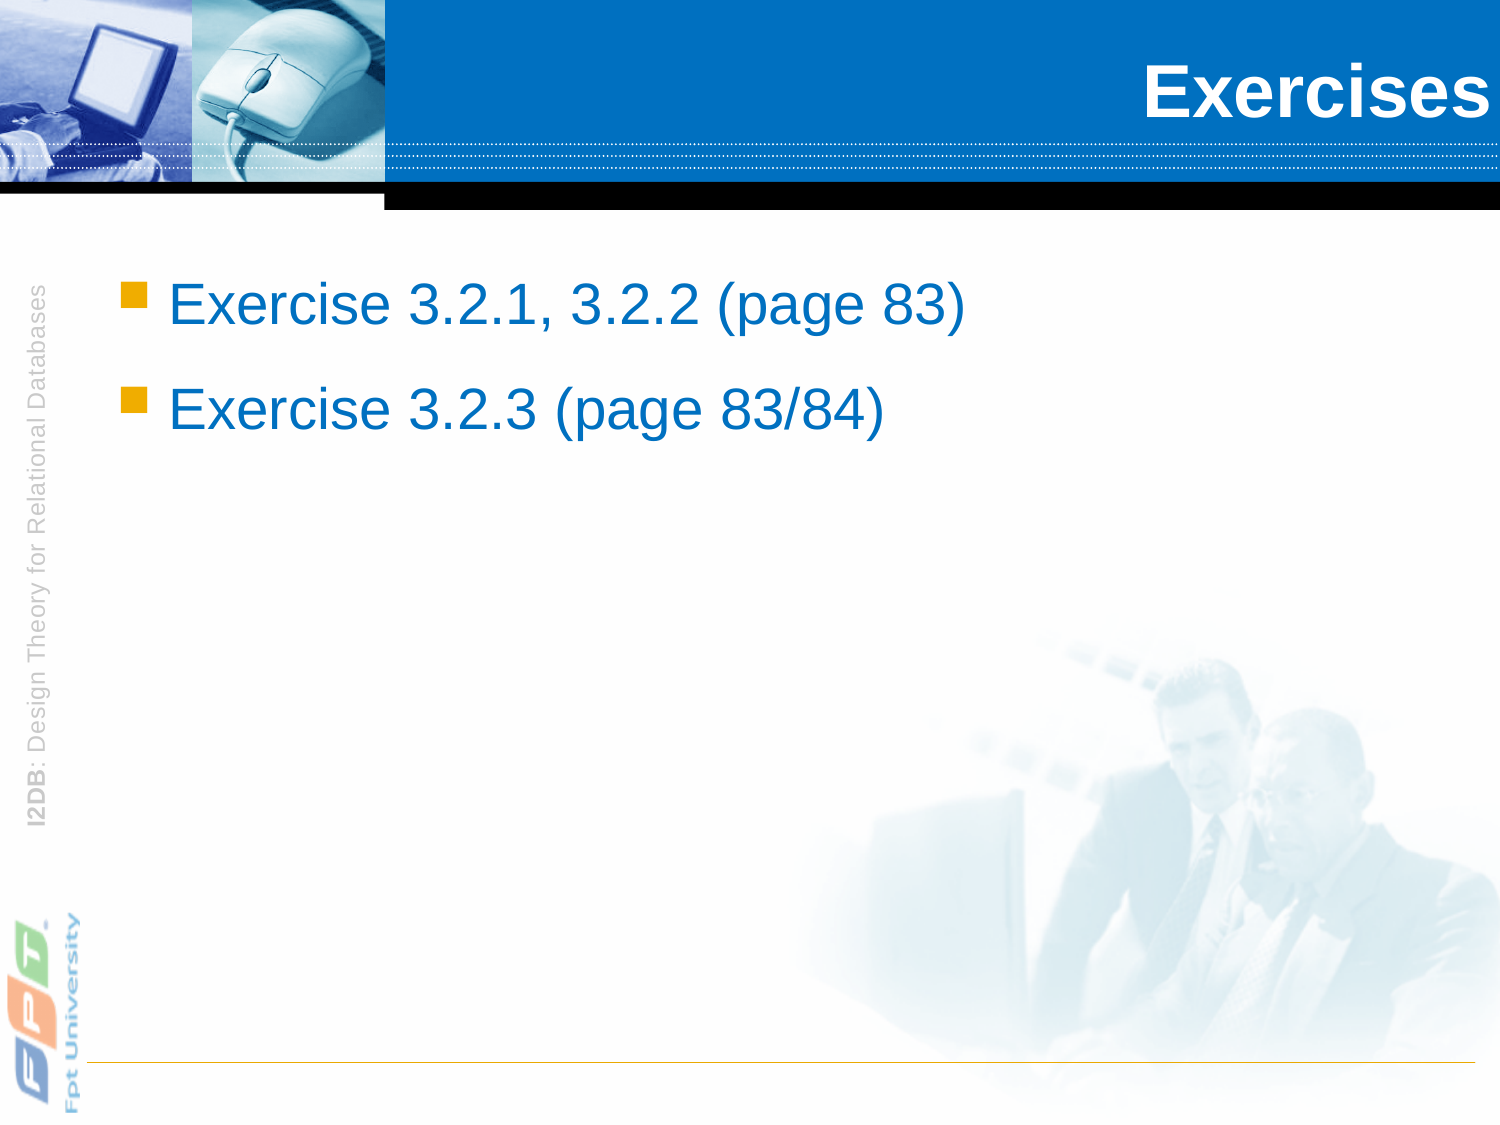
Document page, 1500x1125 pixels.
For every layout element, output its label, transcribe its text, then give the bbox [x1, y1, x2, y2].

list Exercise 3.2.1, 3.2.2 (page 83) Exercise 3.2.3 (page 83/84) [87, 216, 1475, 1050]
title Exercises [387, 0, 1500, 175]
picture [0, 0, 385, 181]
table_cell 2.40 [8, 913, 80, 1112]
picture [0, 194, 1500, 1125]
